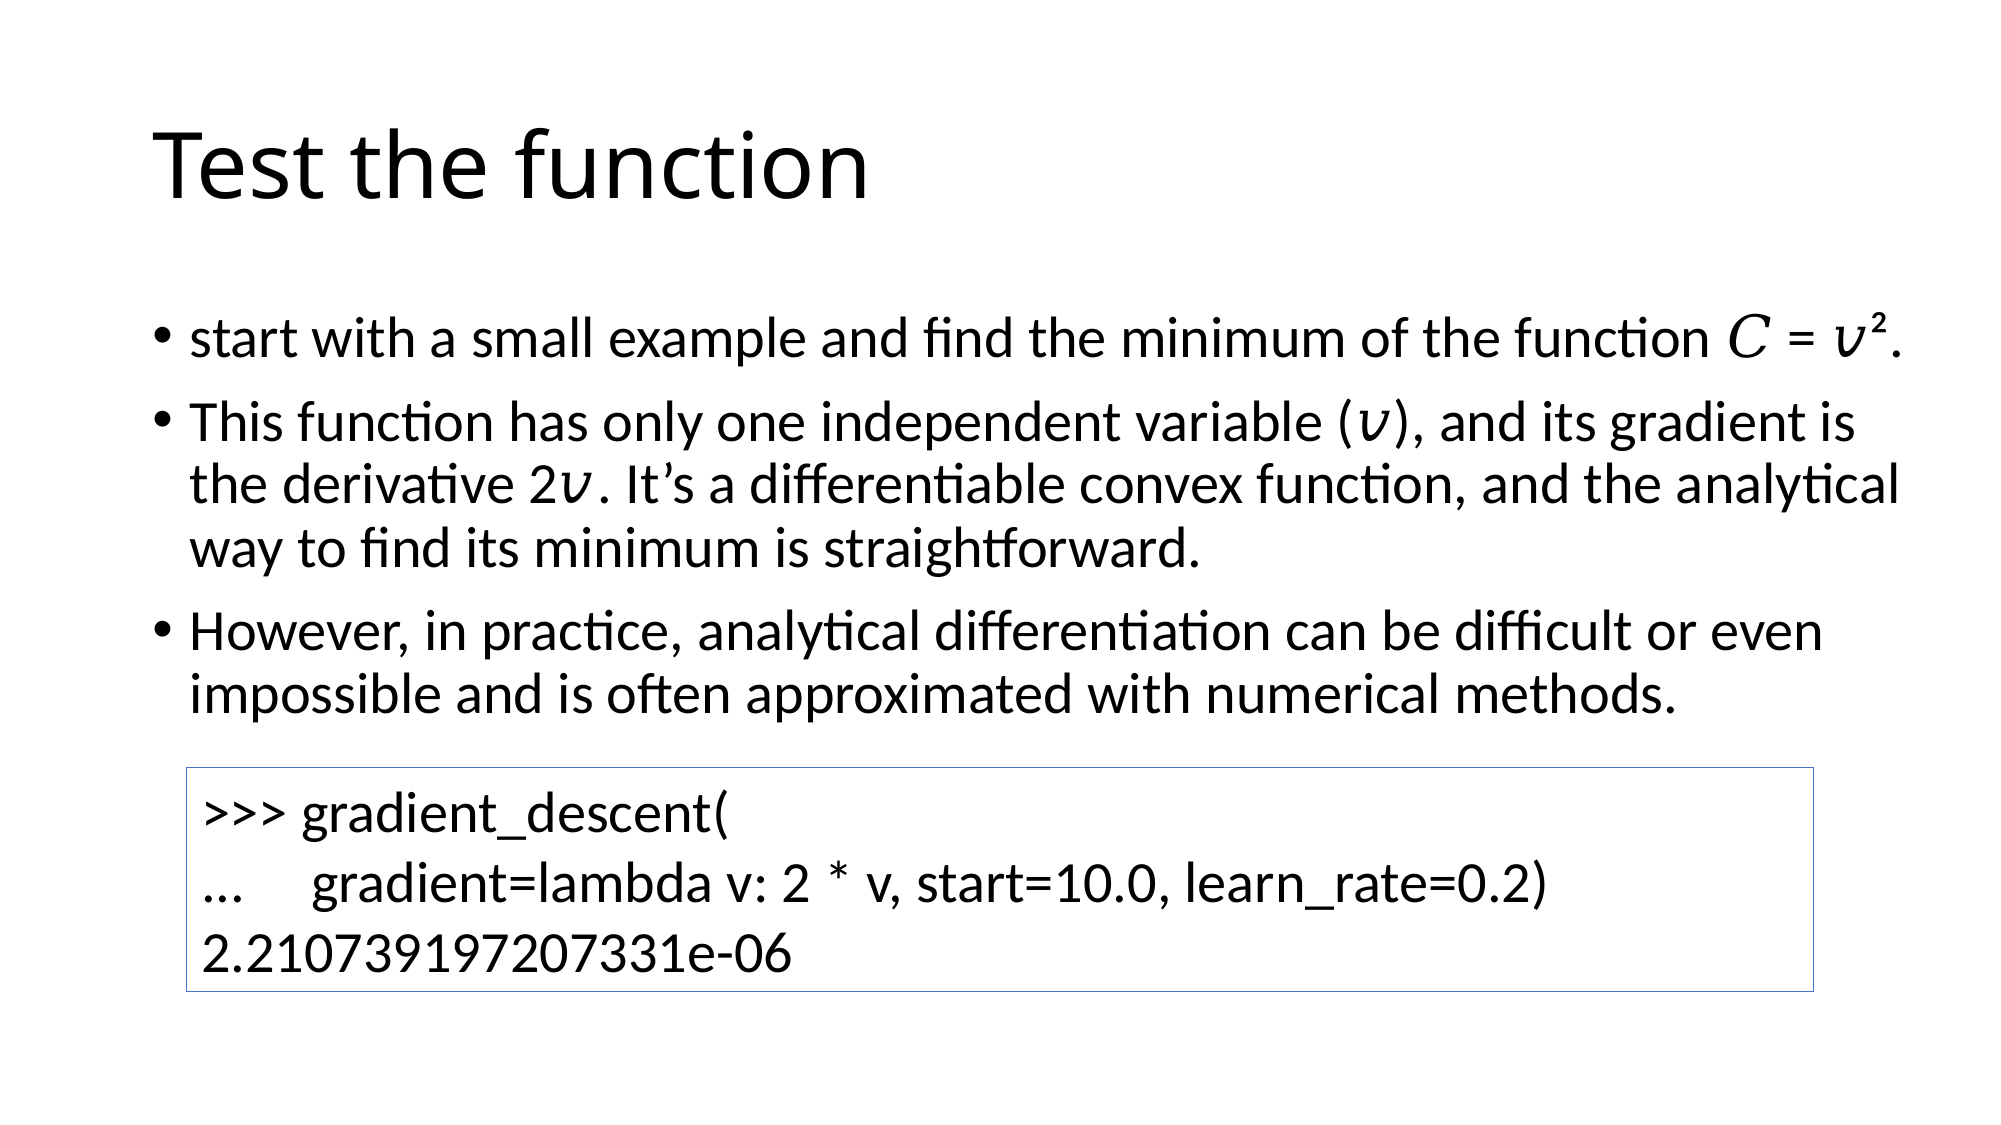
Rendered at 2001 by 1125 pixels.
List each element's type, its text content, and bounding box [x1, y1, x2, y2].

text_box >>> gradient_descent( ... gradient=lambda v: 2 * v, start=10.0, learn_rate=0.2) 2.210739197207331e-06 [186, 767, 1814, 992]
title Test the function [137, 59, 1863, 278]
list start with a small example and find the minimum of the function 𝐶 = 𝑣². This function has only one independent variable (𝑣), and its gradient is the derivative 2𝑣. It’s a differentiable convex function, and the analytical way to find its minimum is straightforward. However, in practice, analytical differentiation can be difficult or even impossible and is often approximated with numerical methods. [137, 299, 1950, 1014]
